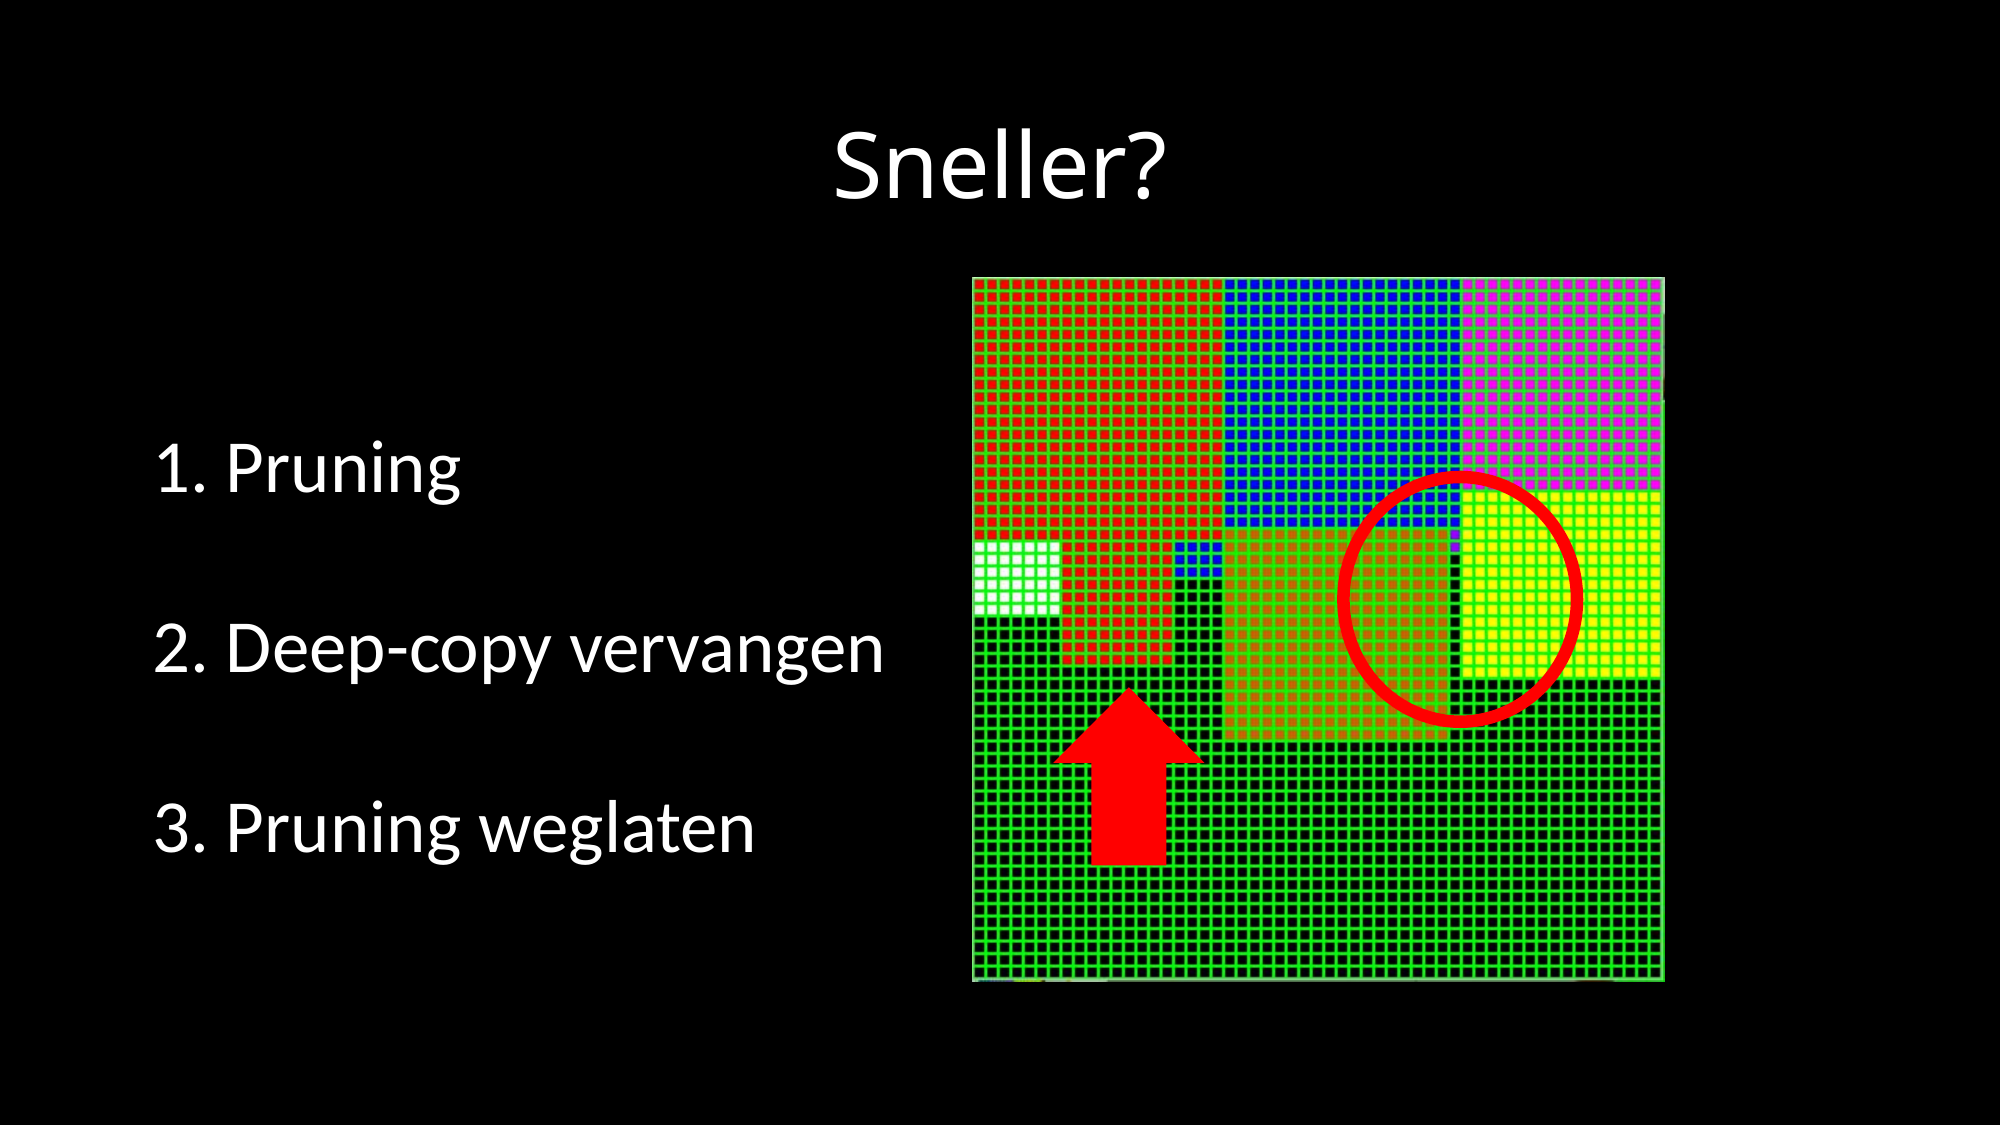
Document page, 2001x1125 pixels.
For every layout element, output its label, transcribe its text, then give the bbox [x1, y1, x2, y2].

text_box 1. Pruning 2. Deep-copy vervangen 3. Pruning weglaten [137, 410, 946, 875]
picture [972, 277, 1665, 983]
title Sneller? [137, 59, 1863, 278]
